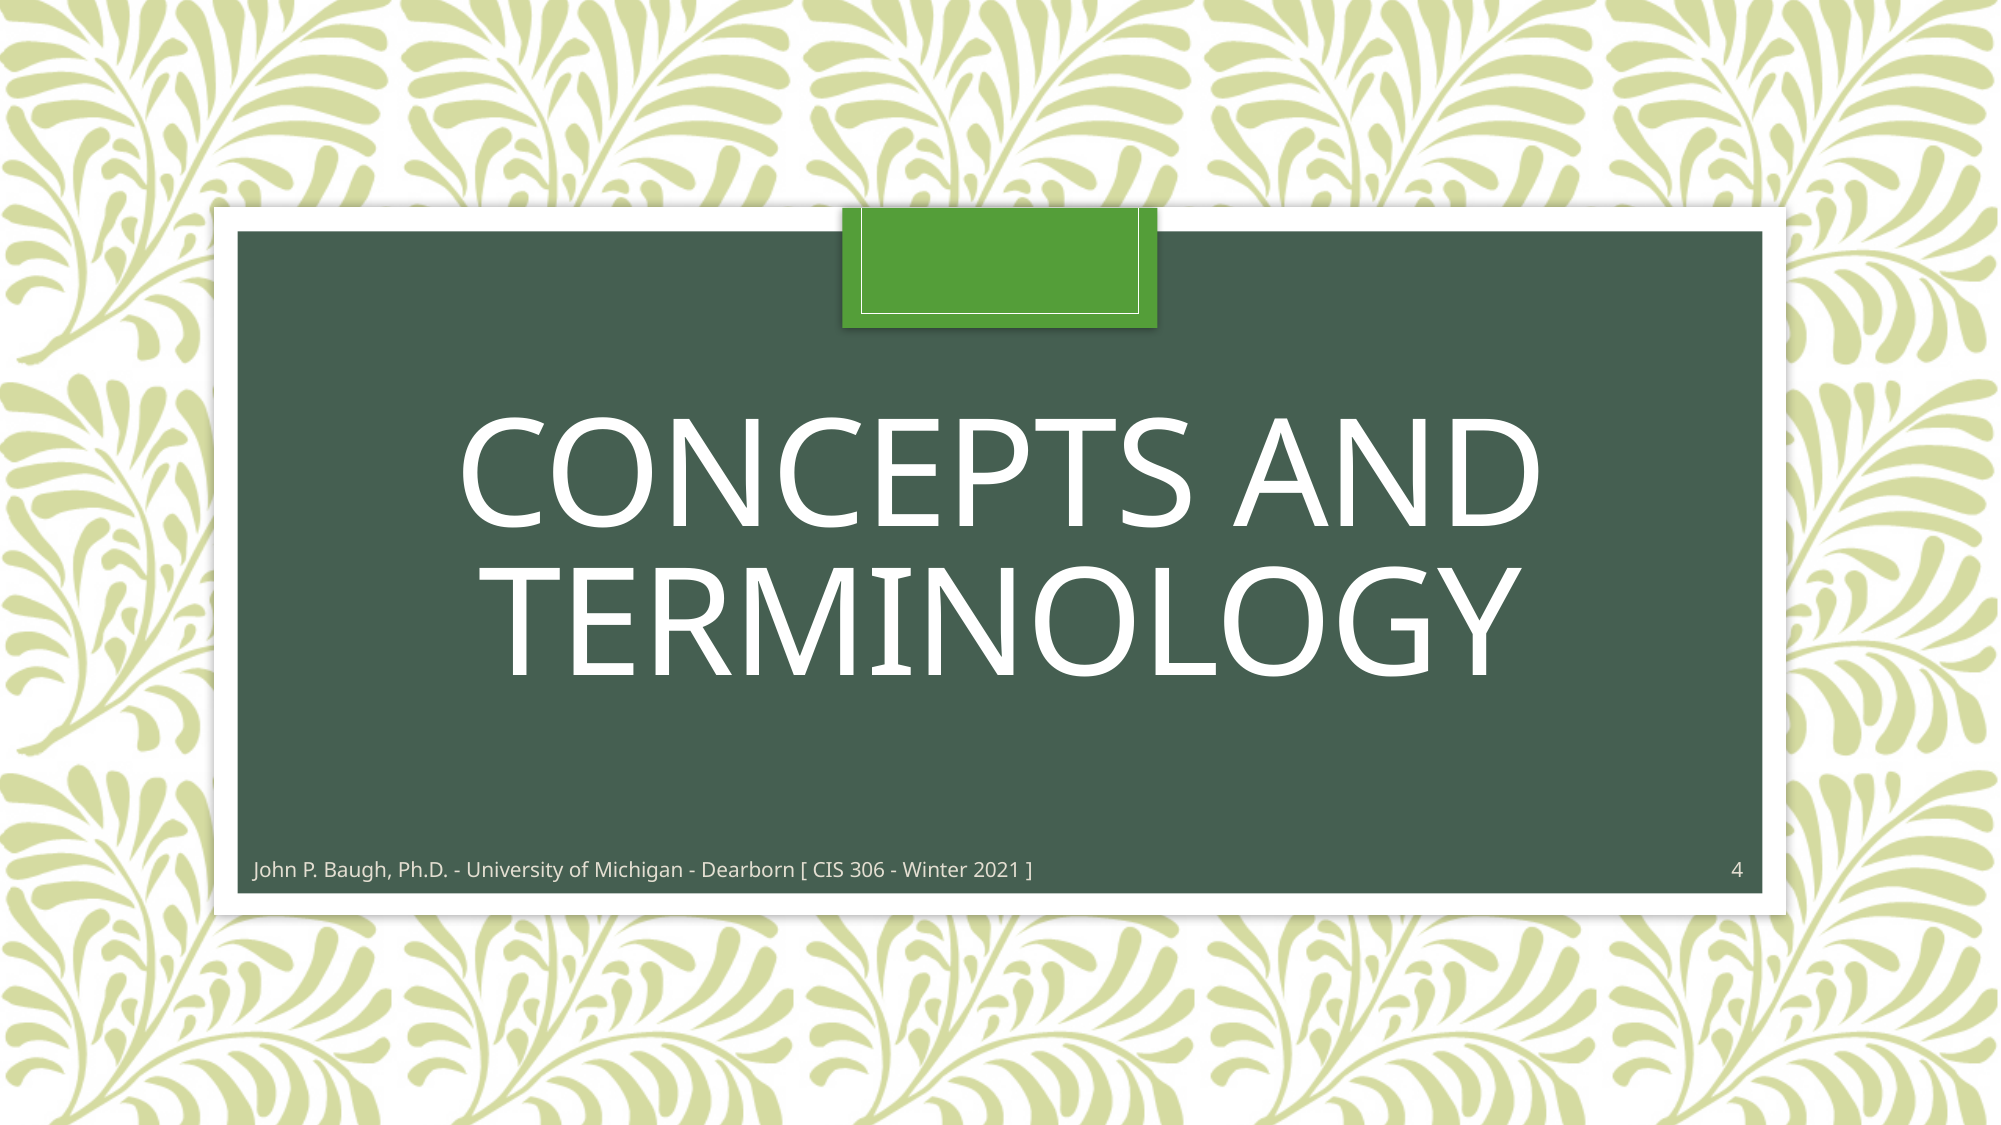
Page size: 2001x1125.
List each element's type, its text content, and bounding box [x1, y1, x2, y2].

slide_number 4 [1411, 855, 1758, 893]
footer John P. Baugh, Ph.D. - University of Michigan - Dearborn [ CIS 306 - Winter 2021 ] [238, 855, 1208, 893]
title Concepts and Terminology [256, 343, 1745, 769]
